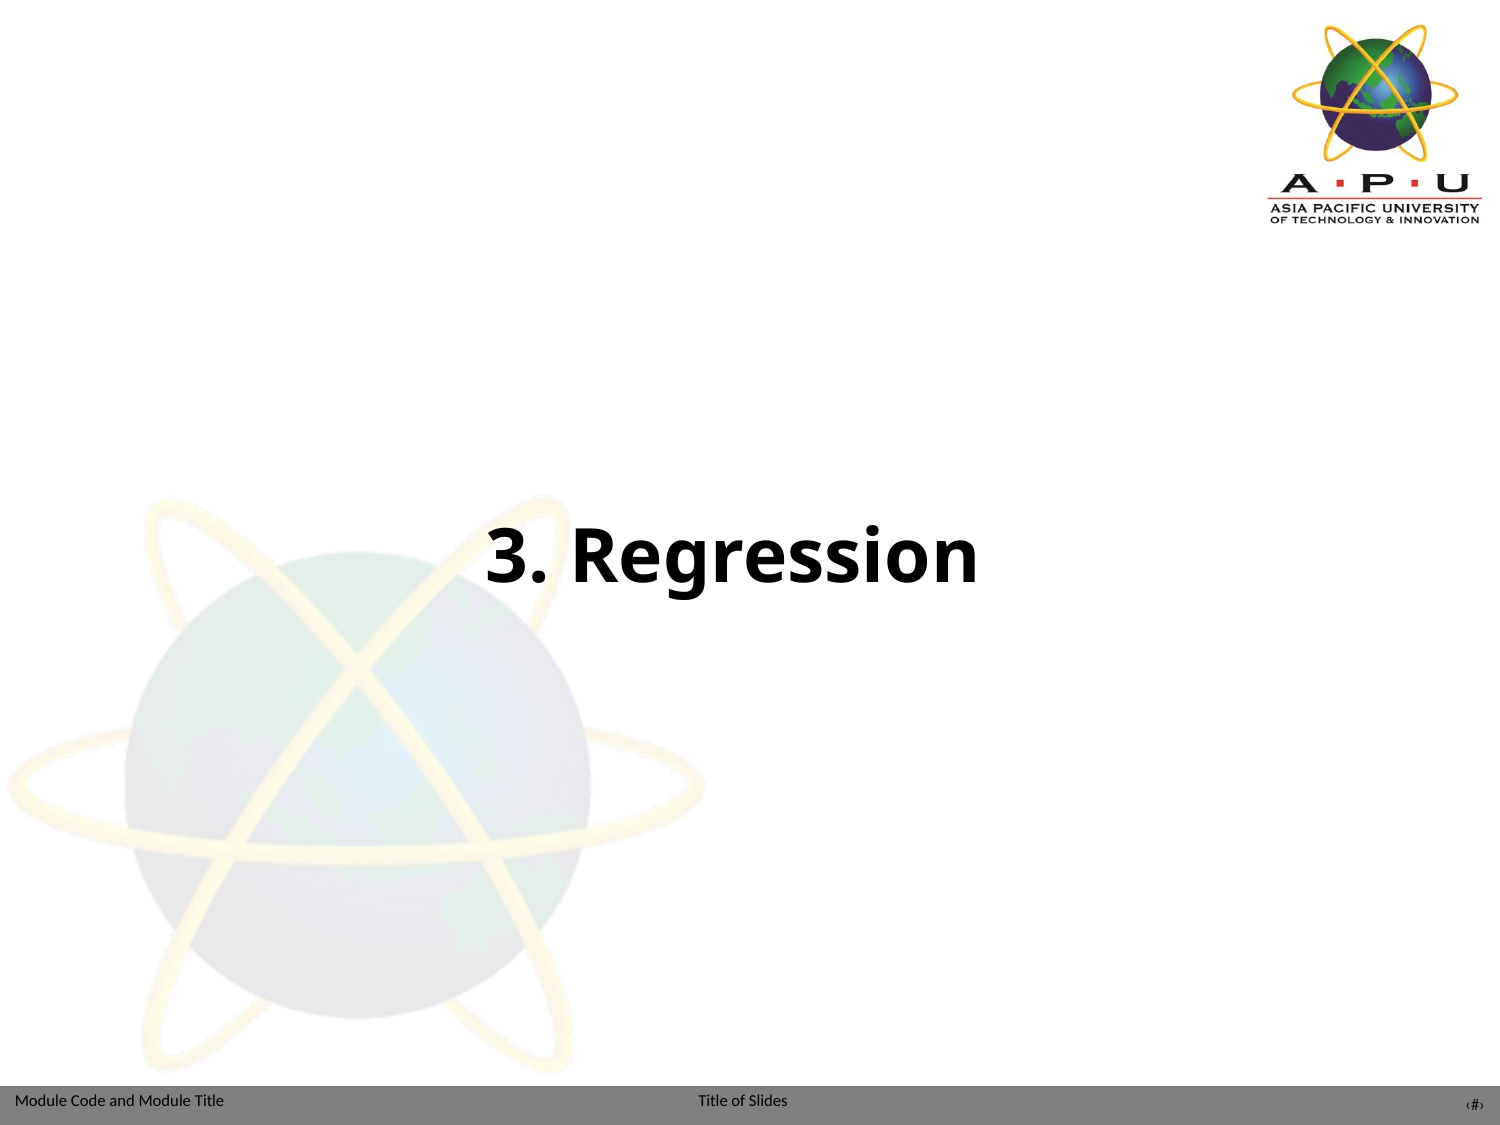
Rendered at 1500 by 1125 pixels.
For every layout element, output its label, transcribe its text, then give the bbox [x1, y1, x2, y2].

picture [1251, 0, 1500, 249]
footer ‹#› [1024, 1086, 1500, 1125]
title 3. Regression [155, 459, 1311, 647]
